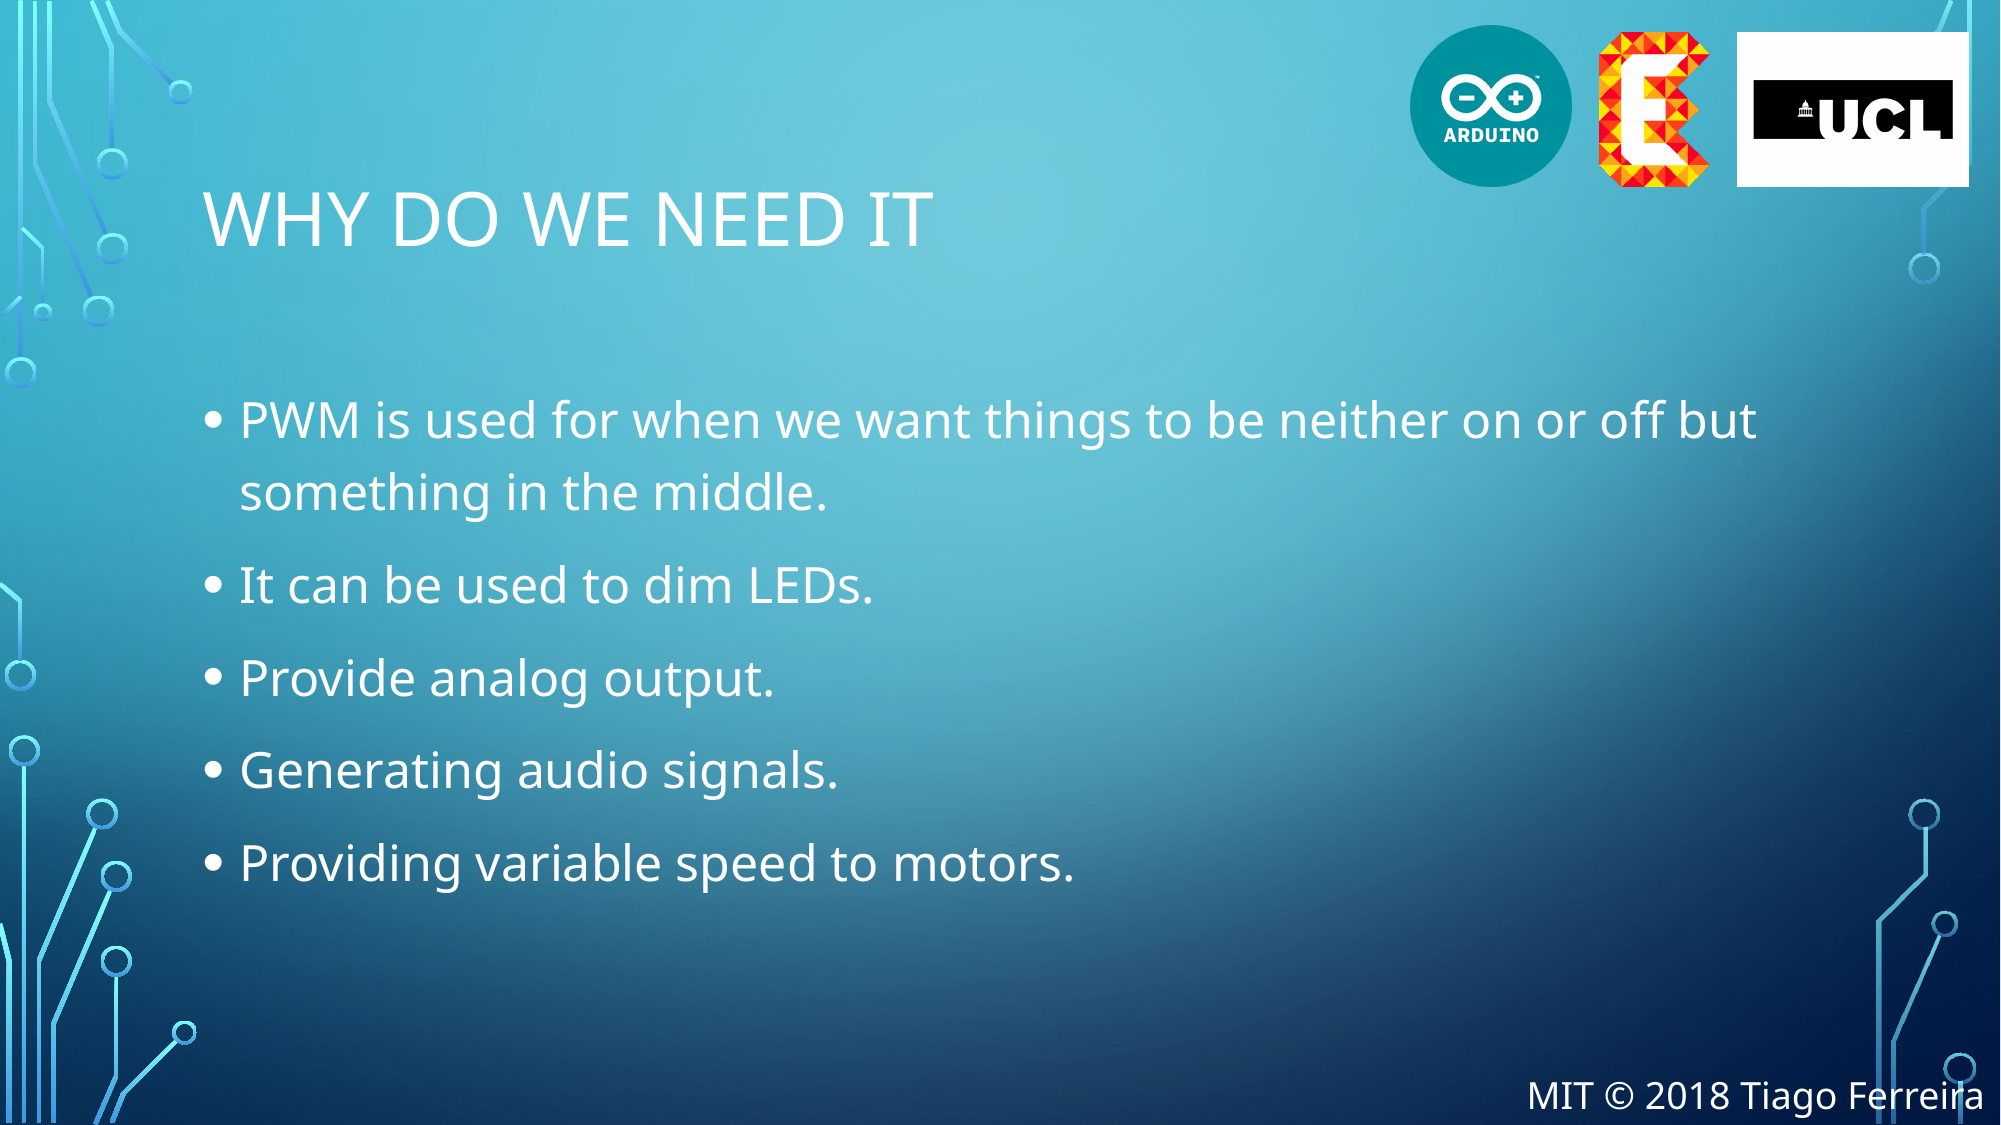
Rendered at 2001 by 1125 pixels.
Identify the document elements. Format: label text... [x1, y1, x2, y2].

text_box MIT © 2018 Tiago Ferreira [1426, 1064, 2000, 1125]
list PWM is used for when we want things to be neither on or off but something in the middle. It can be used to dim LEDs. Provide analog output. Generating audio signals. Providing variable speed to motors. [187, 369, 1813, 950]
picture [1410, 25, 1572, 187]
picture [1737, 32, 1969, 187]
title Why do we need it [187, 101, 1813, 344]
picture [1599, 32, 1710, 187]
